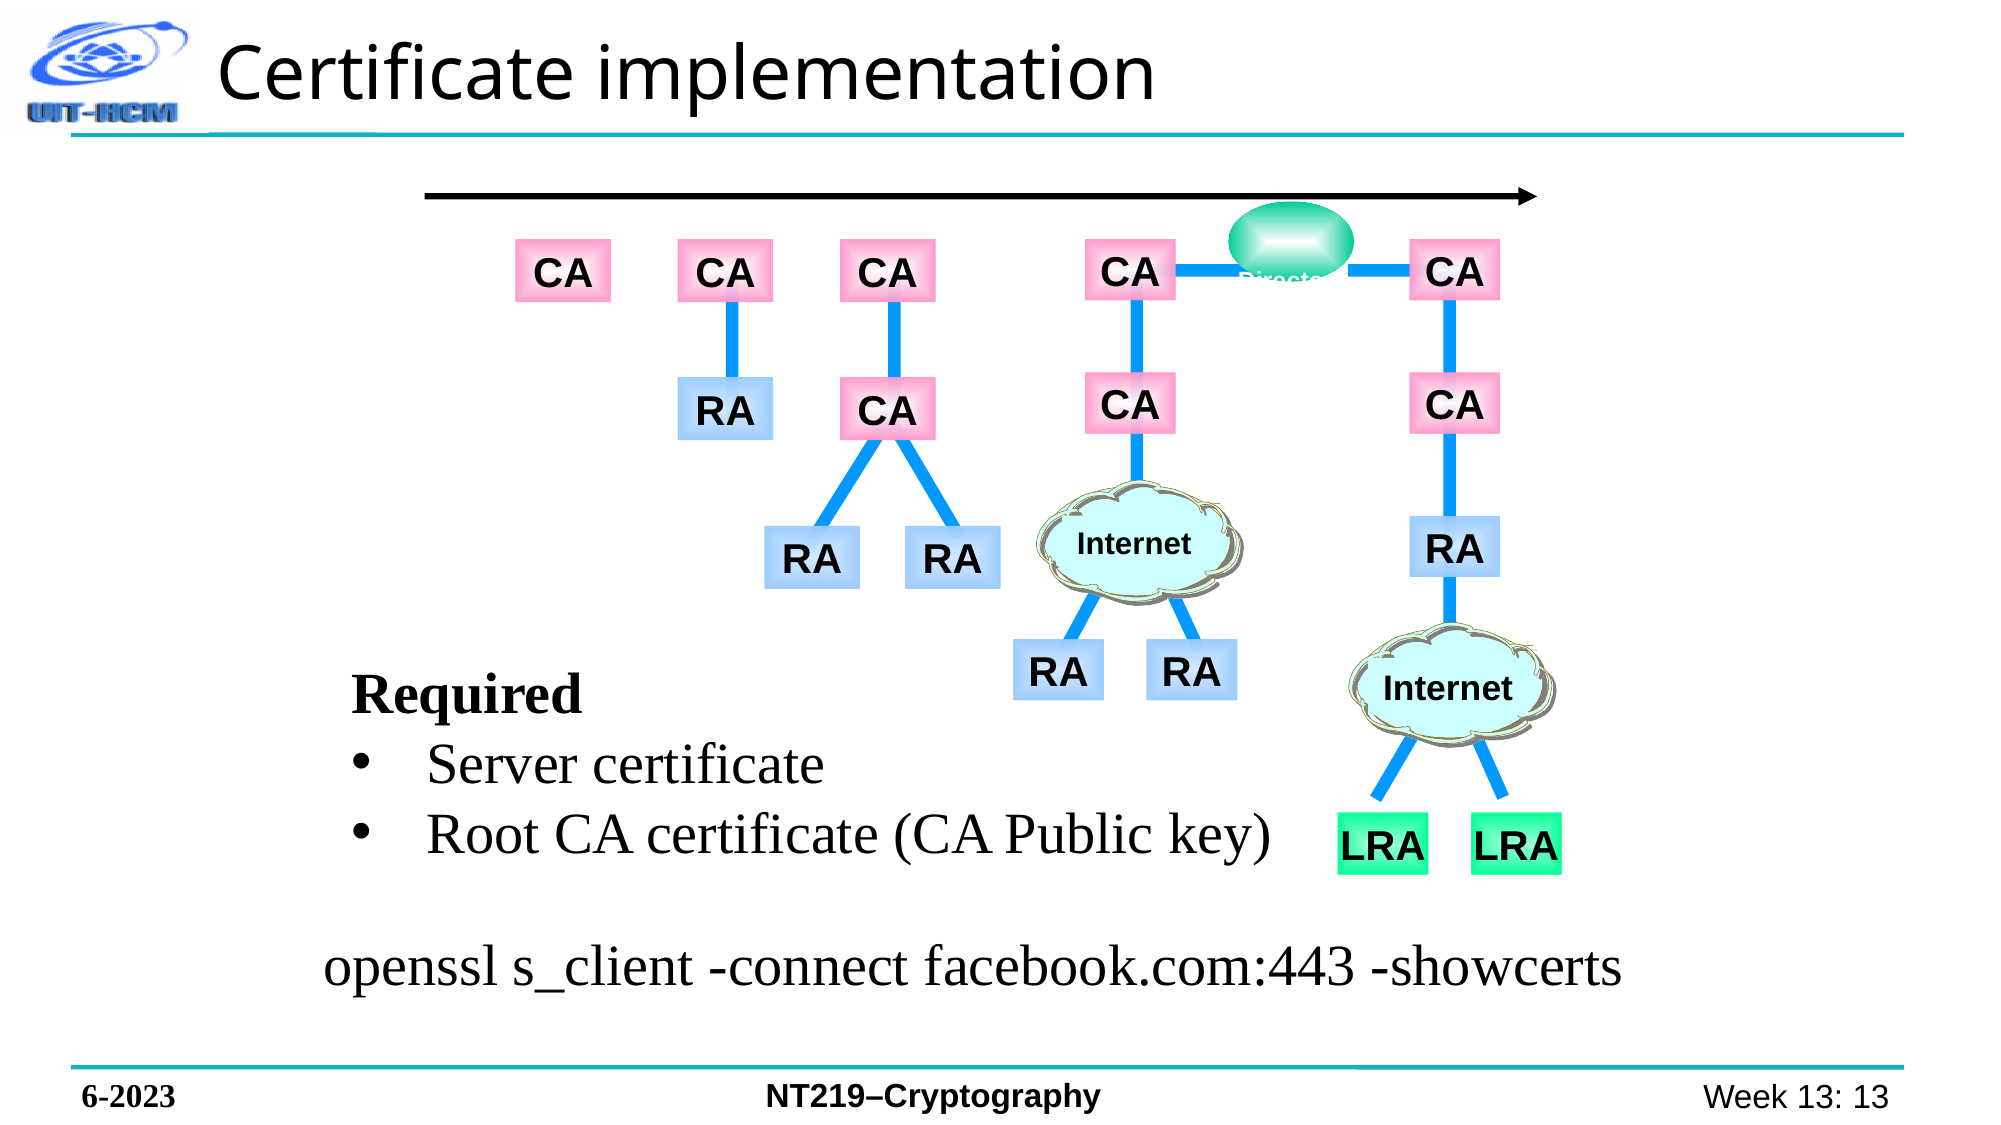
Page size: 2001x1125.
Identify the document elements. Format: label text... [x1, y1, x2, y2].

text_box openssl s_client -connect facebook.com:443 -showcerts [308, 919, 1697, 1005]
text_box Required Server certificate Root CA certificate (CA Public key) [336, 648, 510, 873]
text_box Certificate implementation [201, 13, 1609, 126]
picture [7, 9, 209, 133]
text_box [515, 201, 1562, 875]
text_box [424, 190, 1538, 199]
